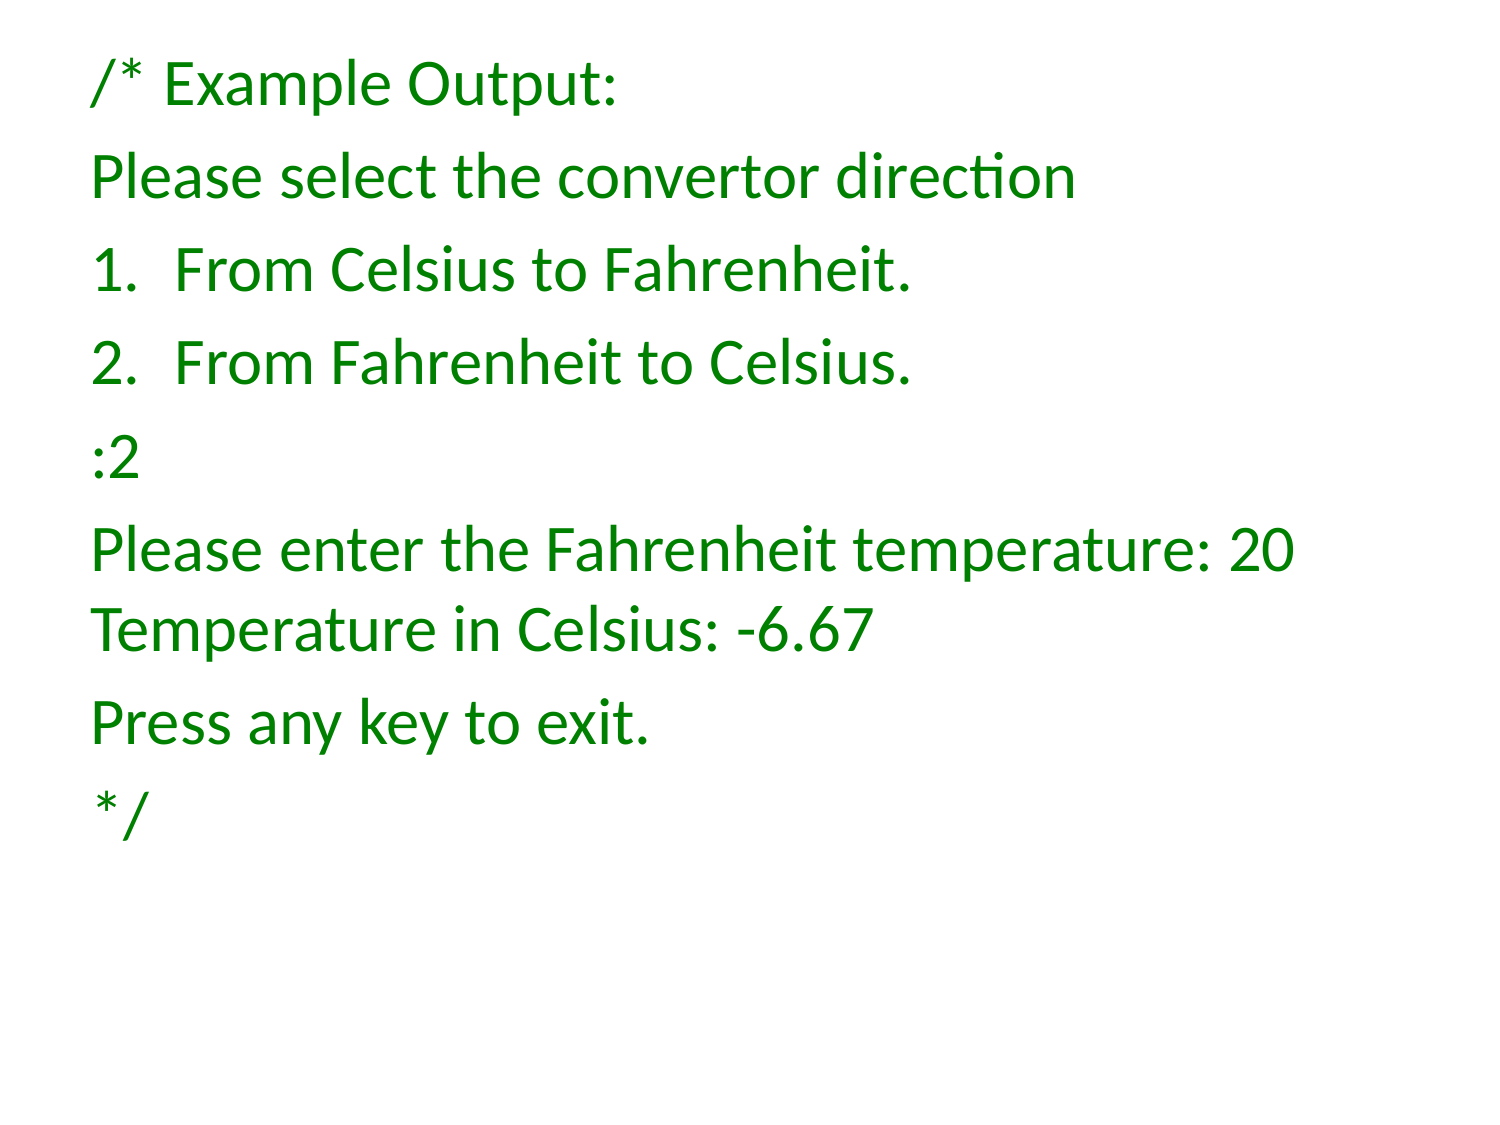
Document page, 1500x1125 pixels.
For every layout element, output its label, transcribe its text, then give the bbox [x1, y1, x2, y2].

list /* Example Output: Please select the convertor direction From Celsius to Fahrenheit. From Fahrenheit to Celsius. :2 Please enter the Fahrenheit temperature: 20 Temperature in Celsius: -6.67 Press any key to exit. */ [75, 30, 1425, 1106]
